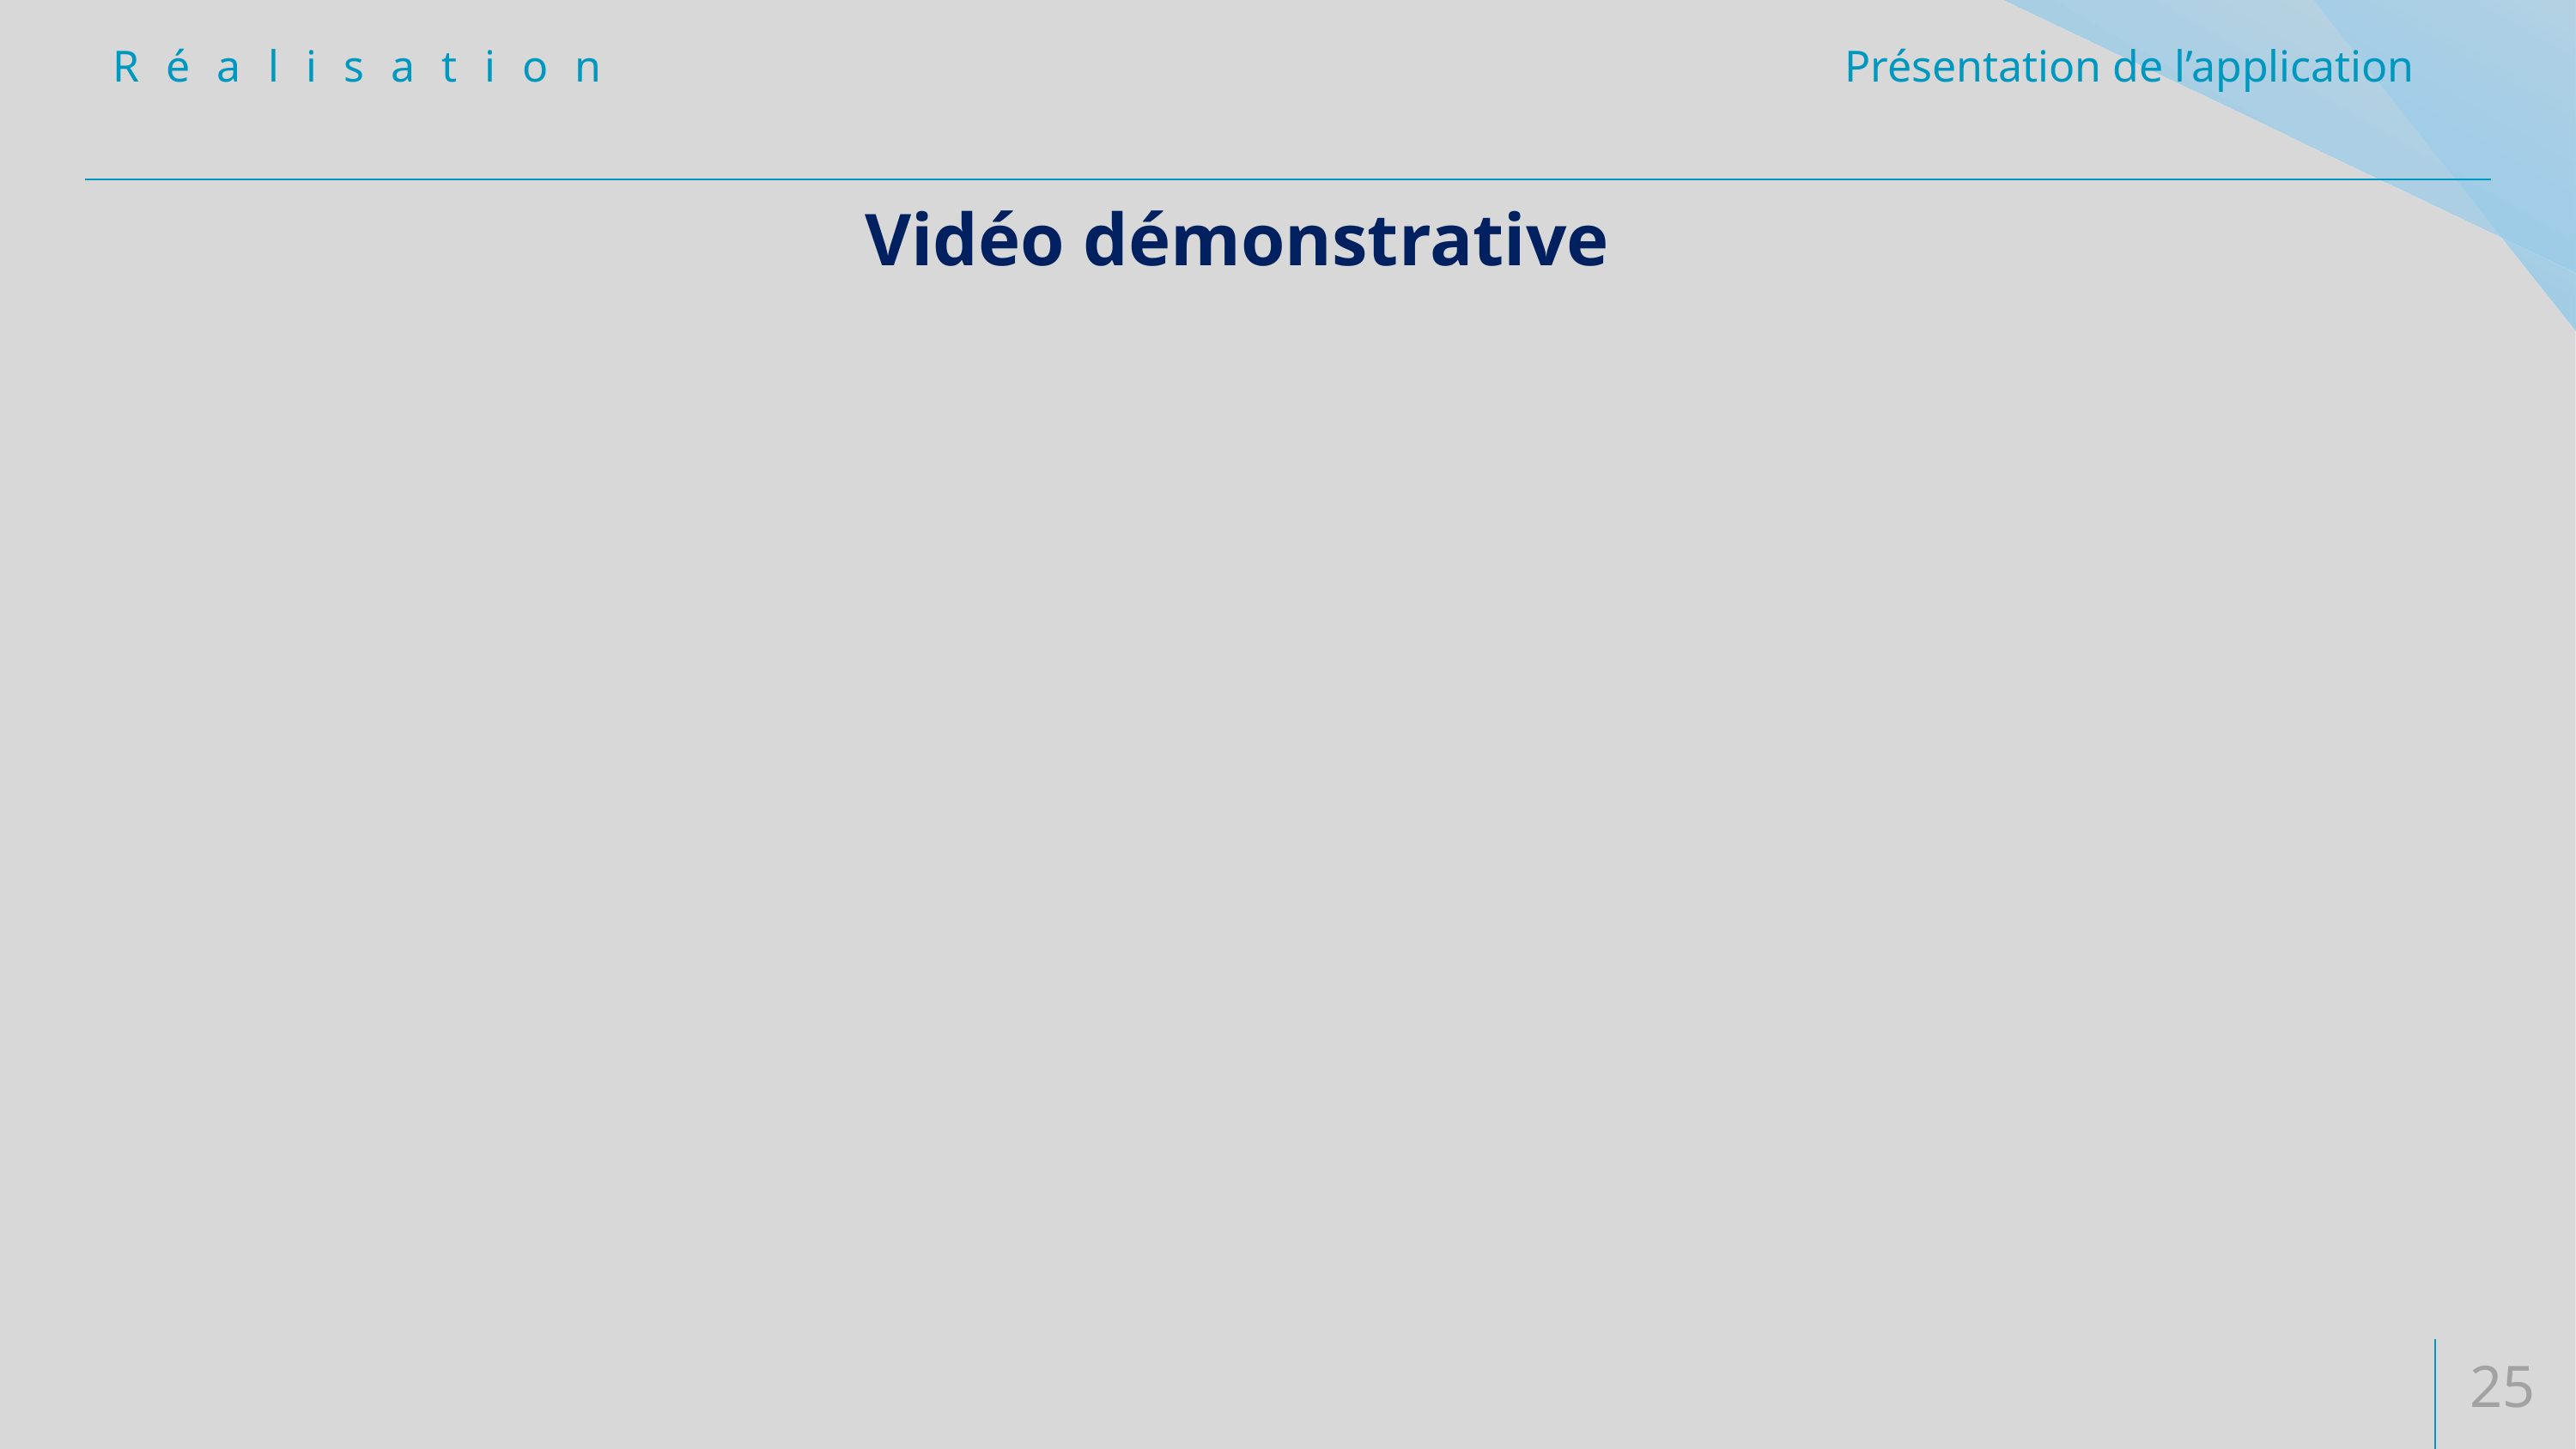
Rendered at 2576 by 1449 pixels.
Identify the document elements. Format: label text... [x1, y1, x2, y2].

slide_number 25 [2446, 1350, 2575, 1428]
text_box Vidéo démonstrative [852, 187, 1623, 287]
title Réalisation Présentation de l’application [89, 27, 2448, 155]
